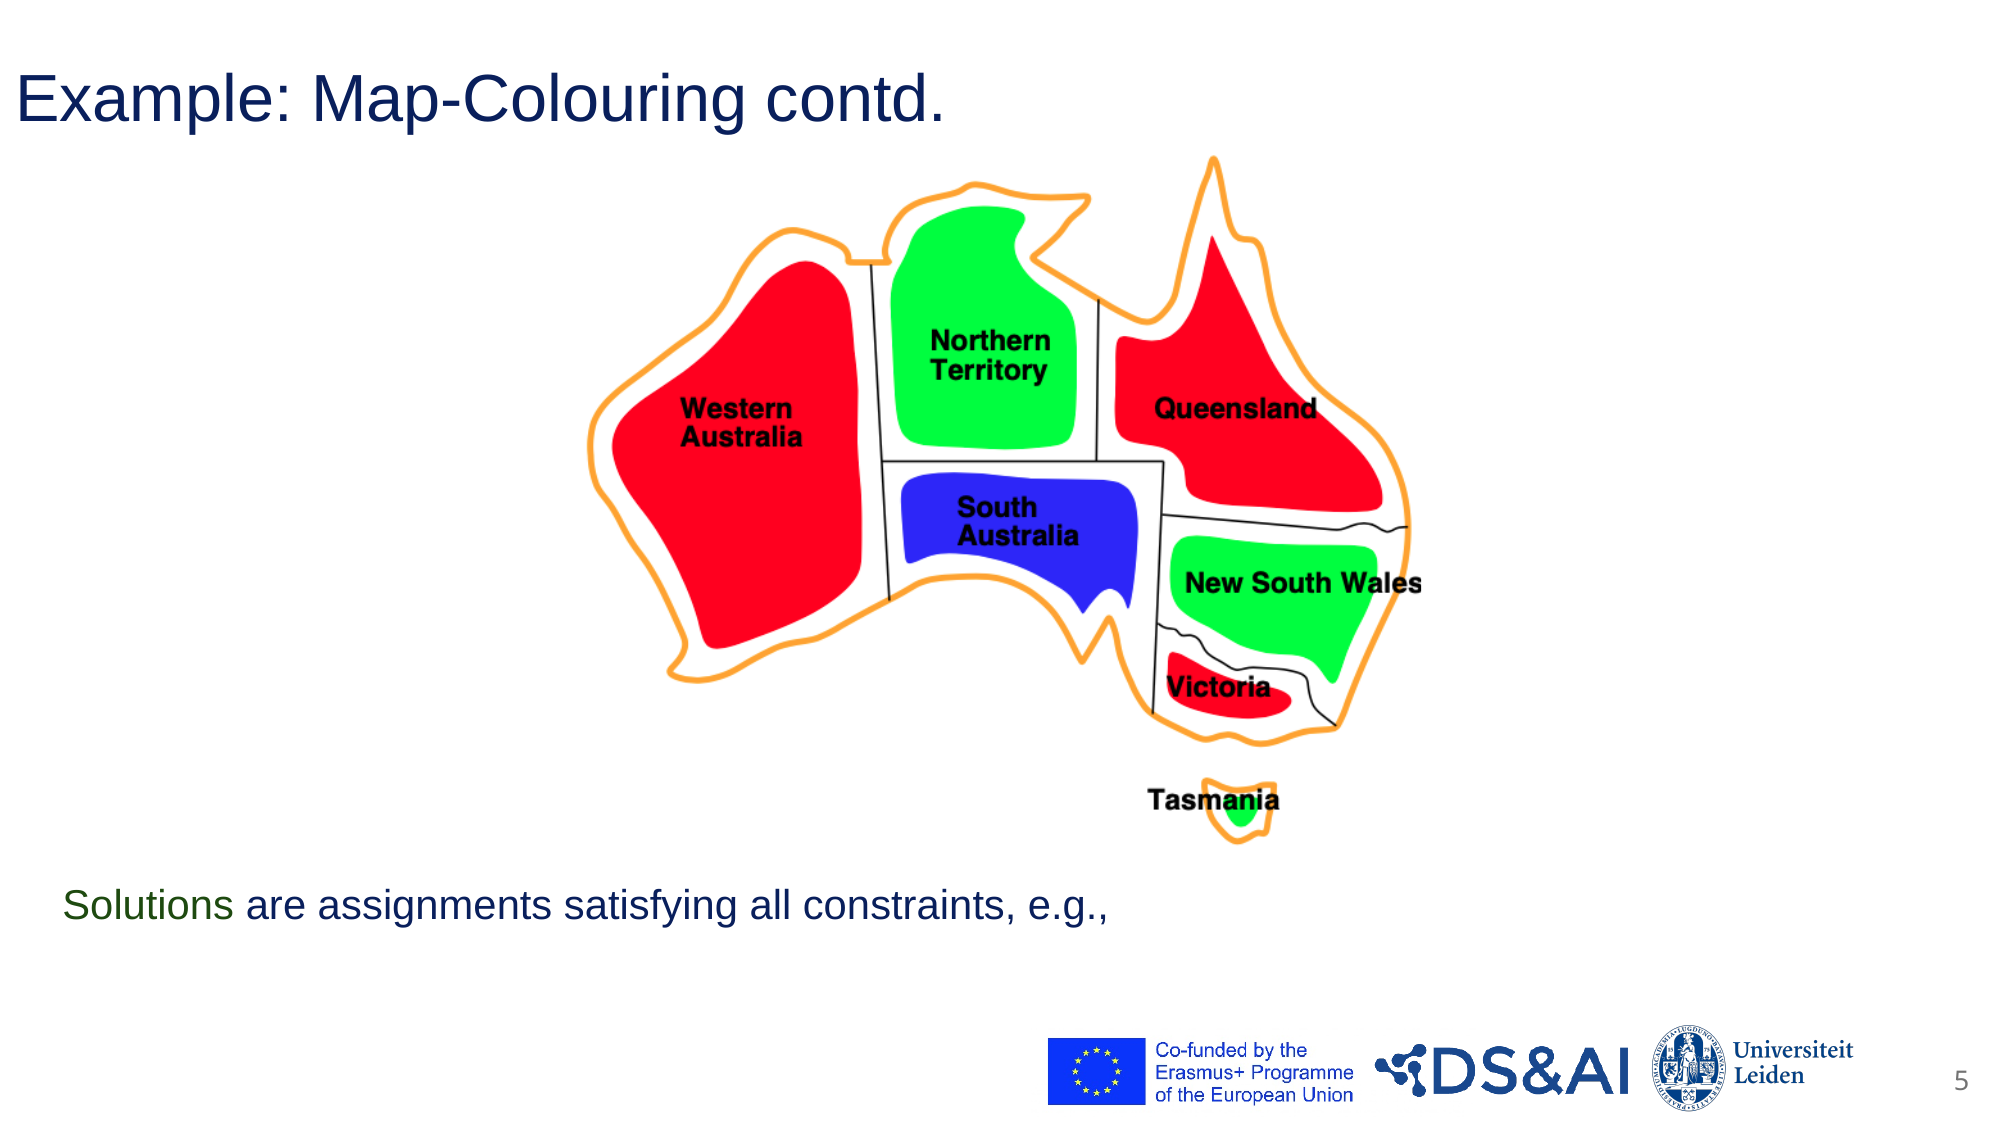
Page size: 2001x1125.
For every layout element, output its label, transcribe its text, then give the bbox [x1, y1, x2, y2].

title Example: Map-Colouring contd. [0, 10, 2000, 180]
slide_number 5 [1936, 1049, 1985, 1115]
picture [1031, 980, 1857, 1125]
picture [578, 140, 1422, 859]
